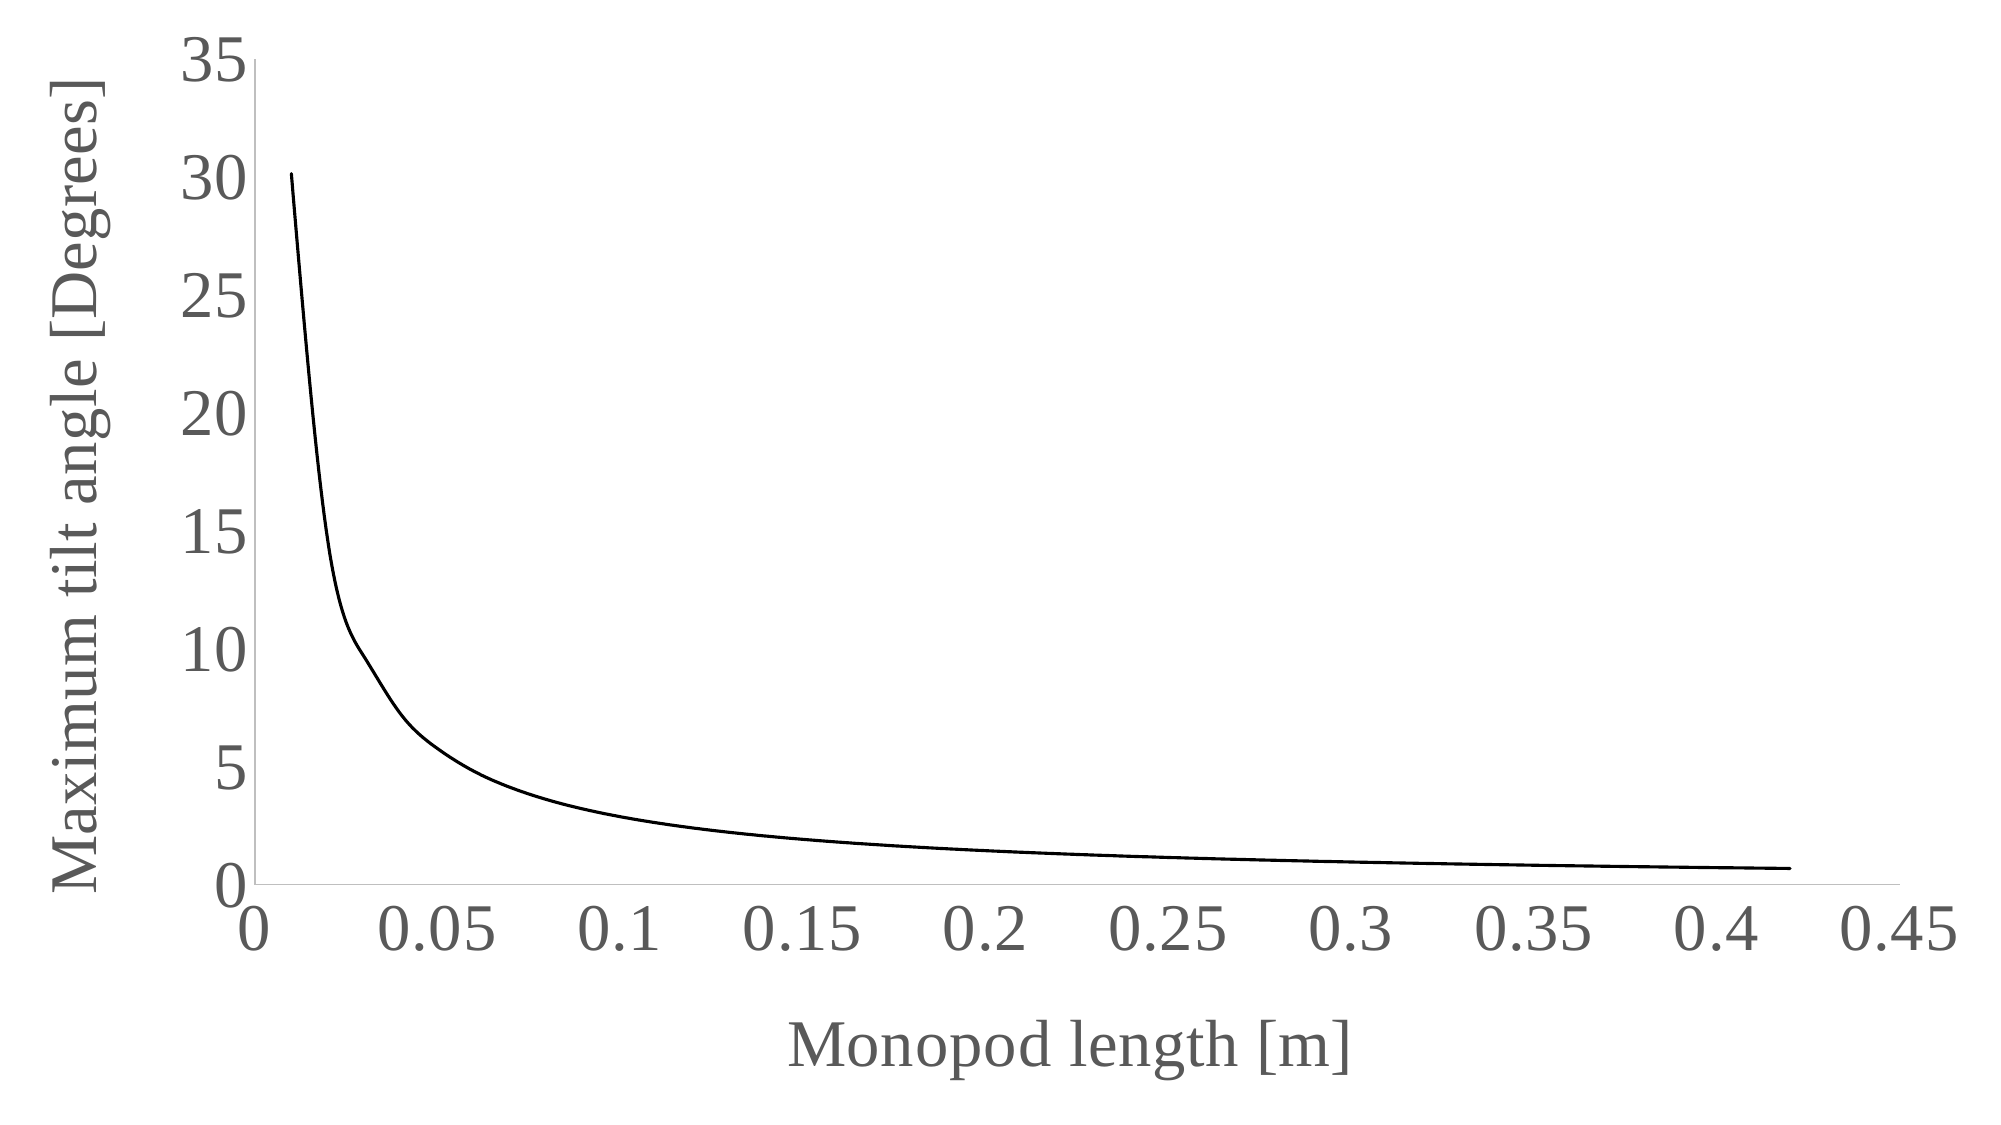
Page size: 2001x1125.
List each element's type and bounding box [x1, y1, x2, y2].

chart [0, 0, 2000, 1125]
